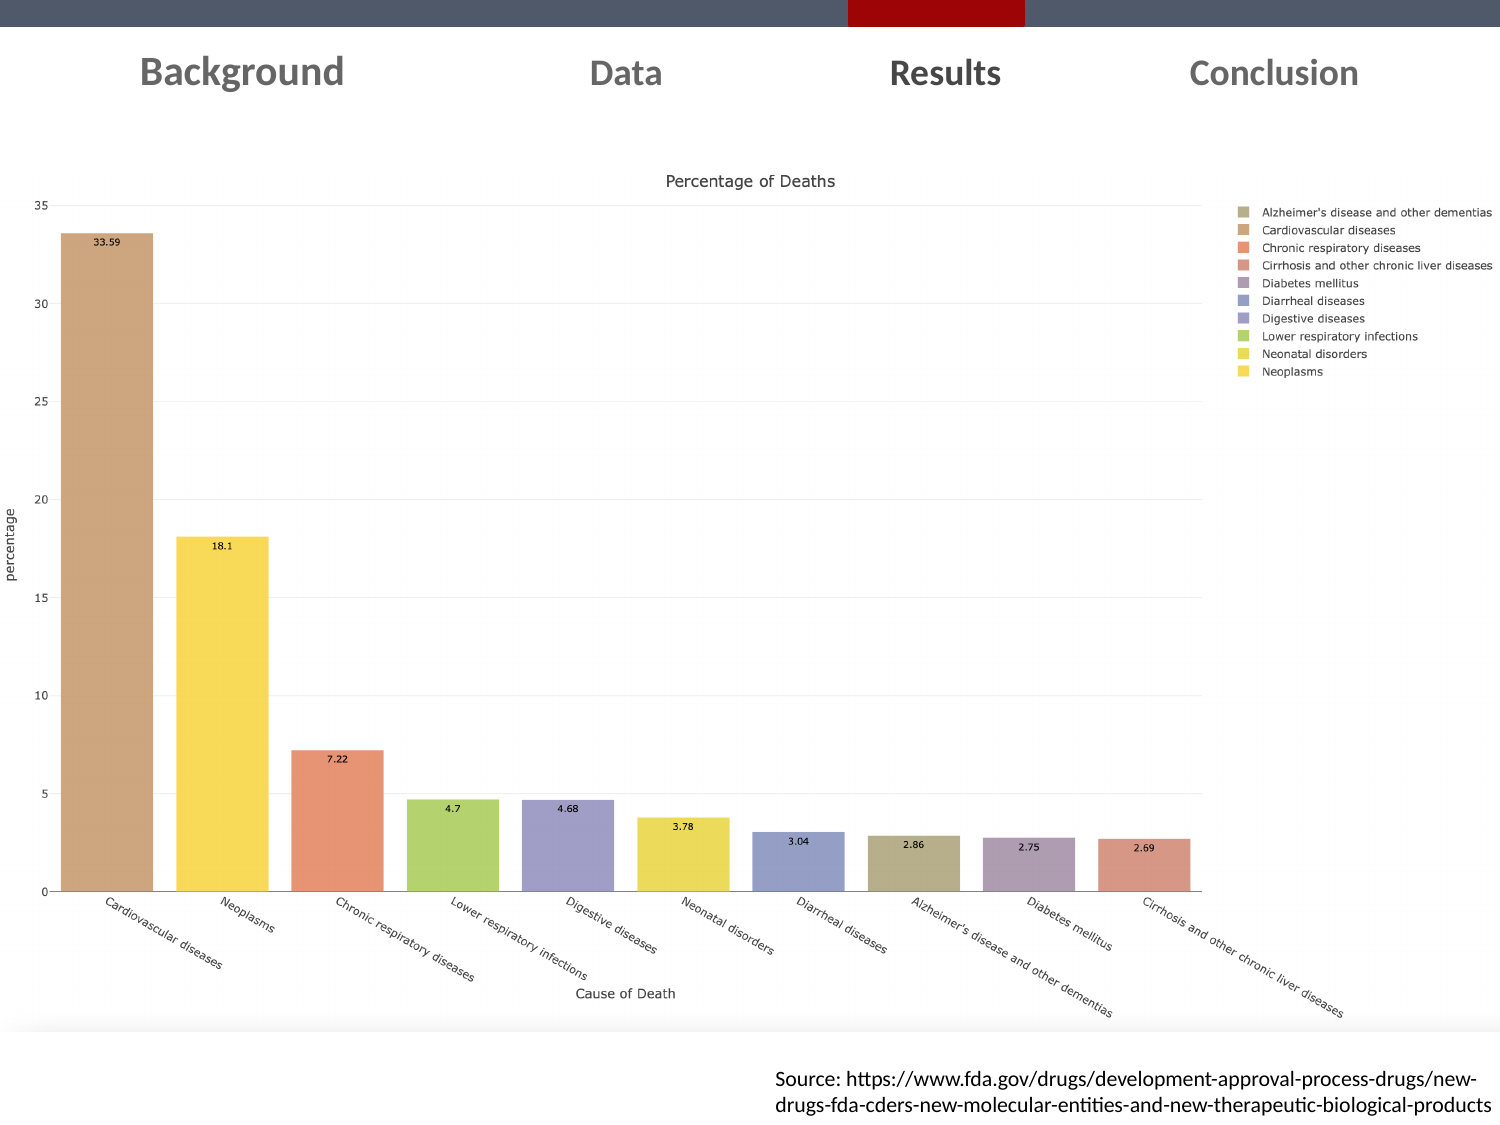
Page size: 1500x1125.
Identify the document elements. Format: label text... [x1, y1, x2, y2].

text_box [0, 0, 848, 27]
picture [0, 174, 1500, 1033]
text_box [1025, 0, 1500, 27]
text_box Background Data Results Conclusion [124, 36, 1400, 102]
text_box Source: https://www.fda.gov/drugs/development-approval-process-drugs/new-drugs-fda-cders-new-molecular-entities-and-new-therapeutic-biological-products [760, 1056, 1500, 1124]
text_box [848, 0, 1025, 27]
